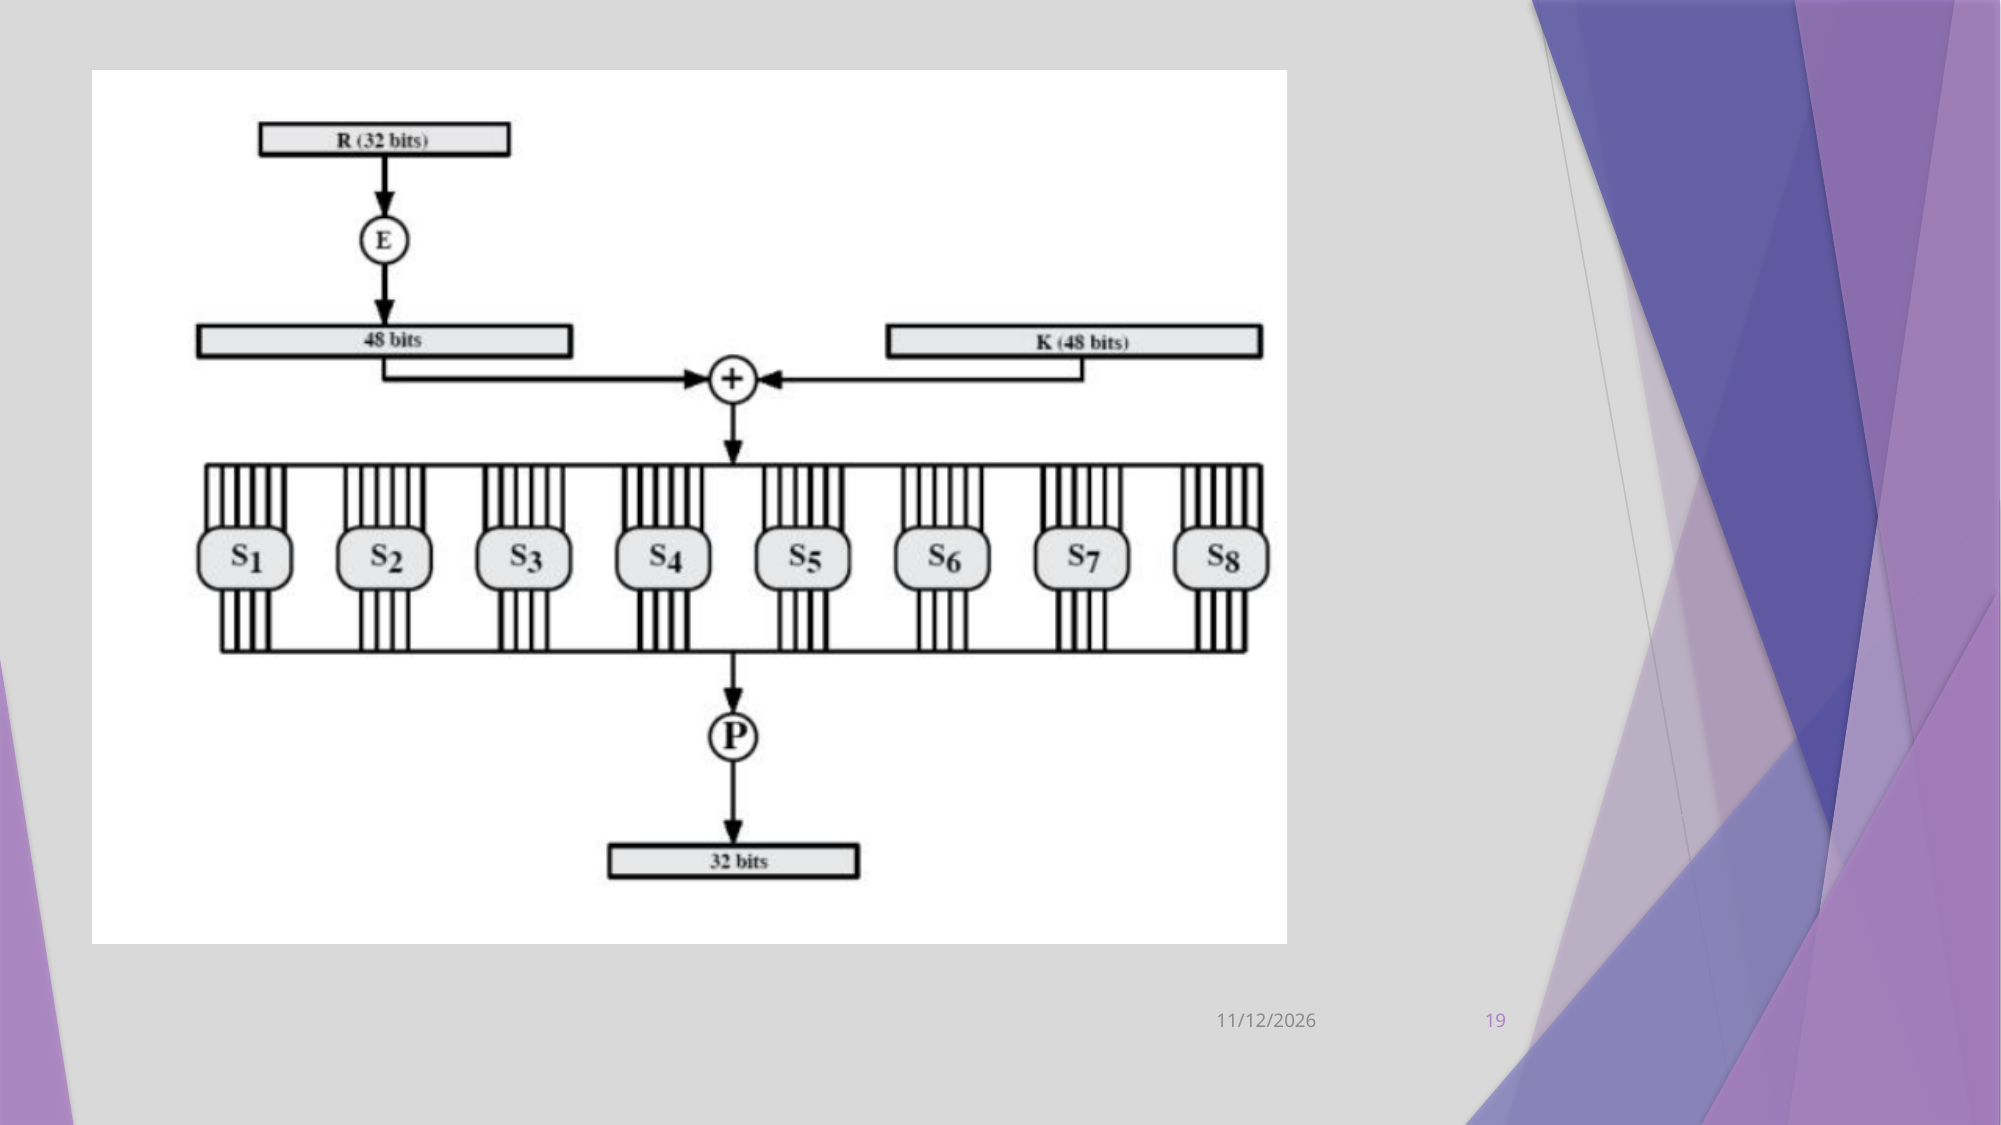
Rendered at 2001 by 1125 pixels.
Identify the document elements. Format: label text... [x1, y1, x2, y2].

picture [92, 69, 1287, 945]
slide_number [1181, 991, 1332, 1051]
slide_number 19 [1409, 991, 1522, 1051]
